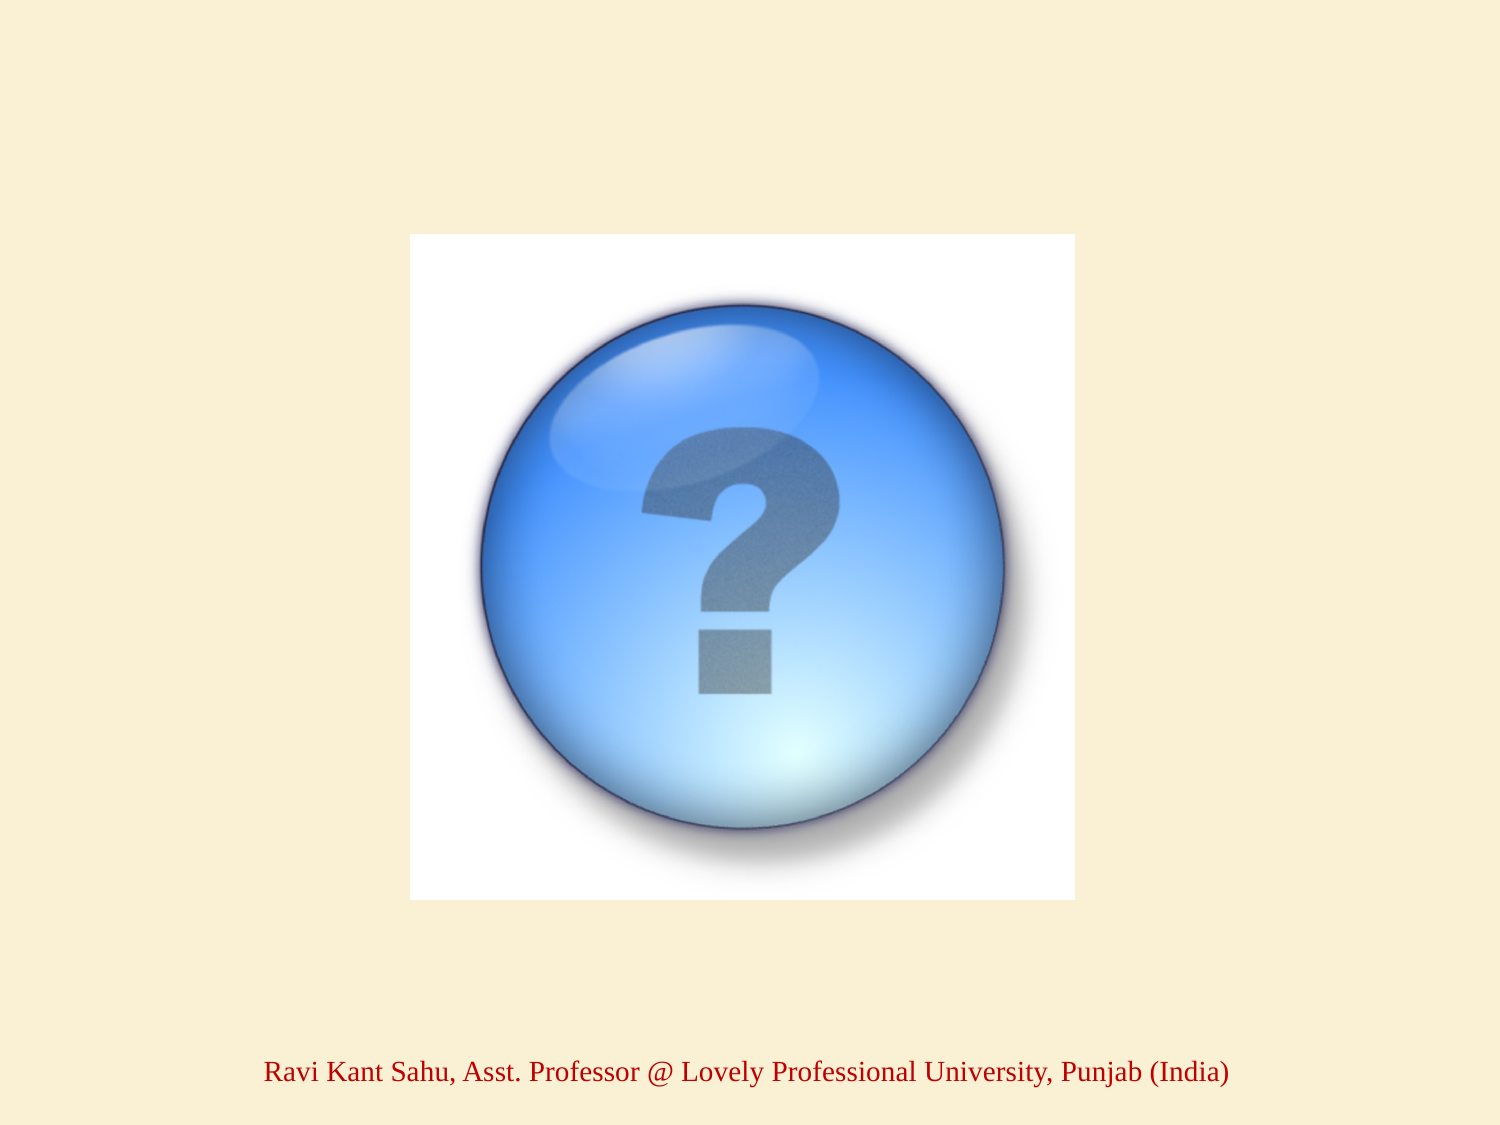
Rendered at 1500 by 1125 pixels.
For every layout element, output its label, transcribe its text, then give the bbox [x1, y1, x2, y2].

footer Ravi Kant Sahu, Asst. Professor @ Lovely Professional University, Punjab (India) [125, 1040, 1370, 1100]
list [409, 234, 1076, 901]
